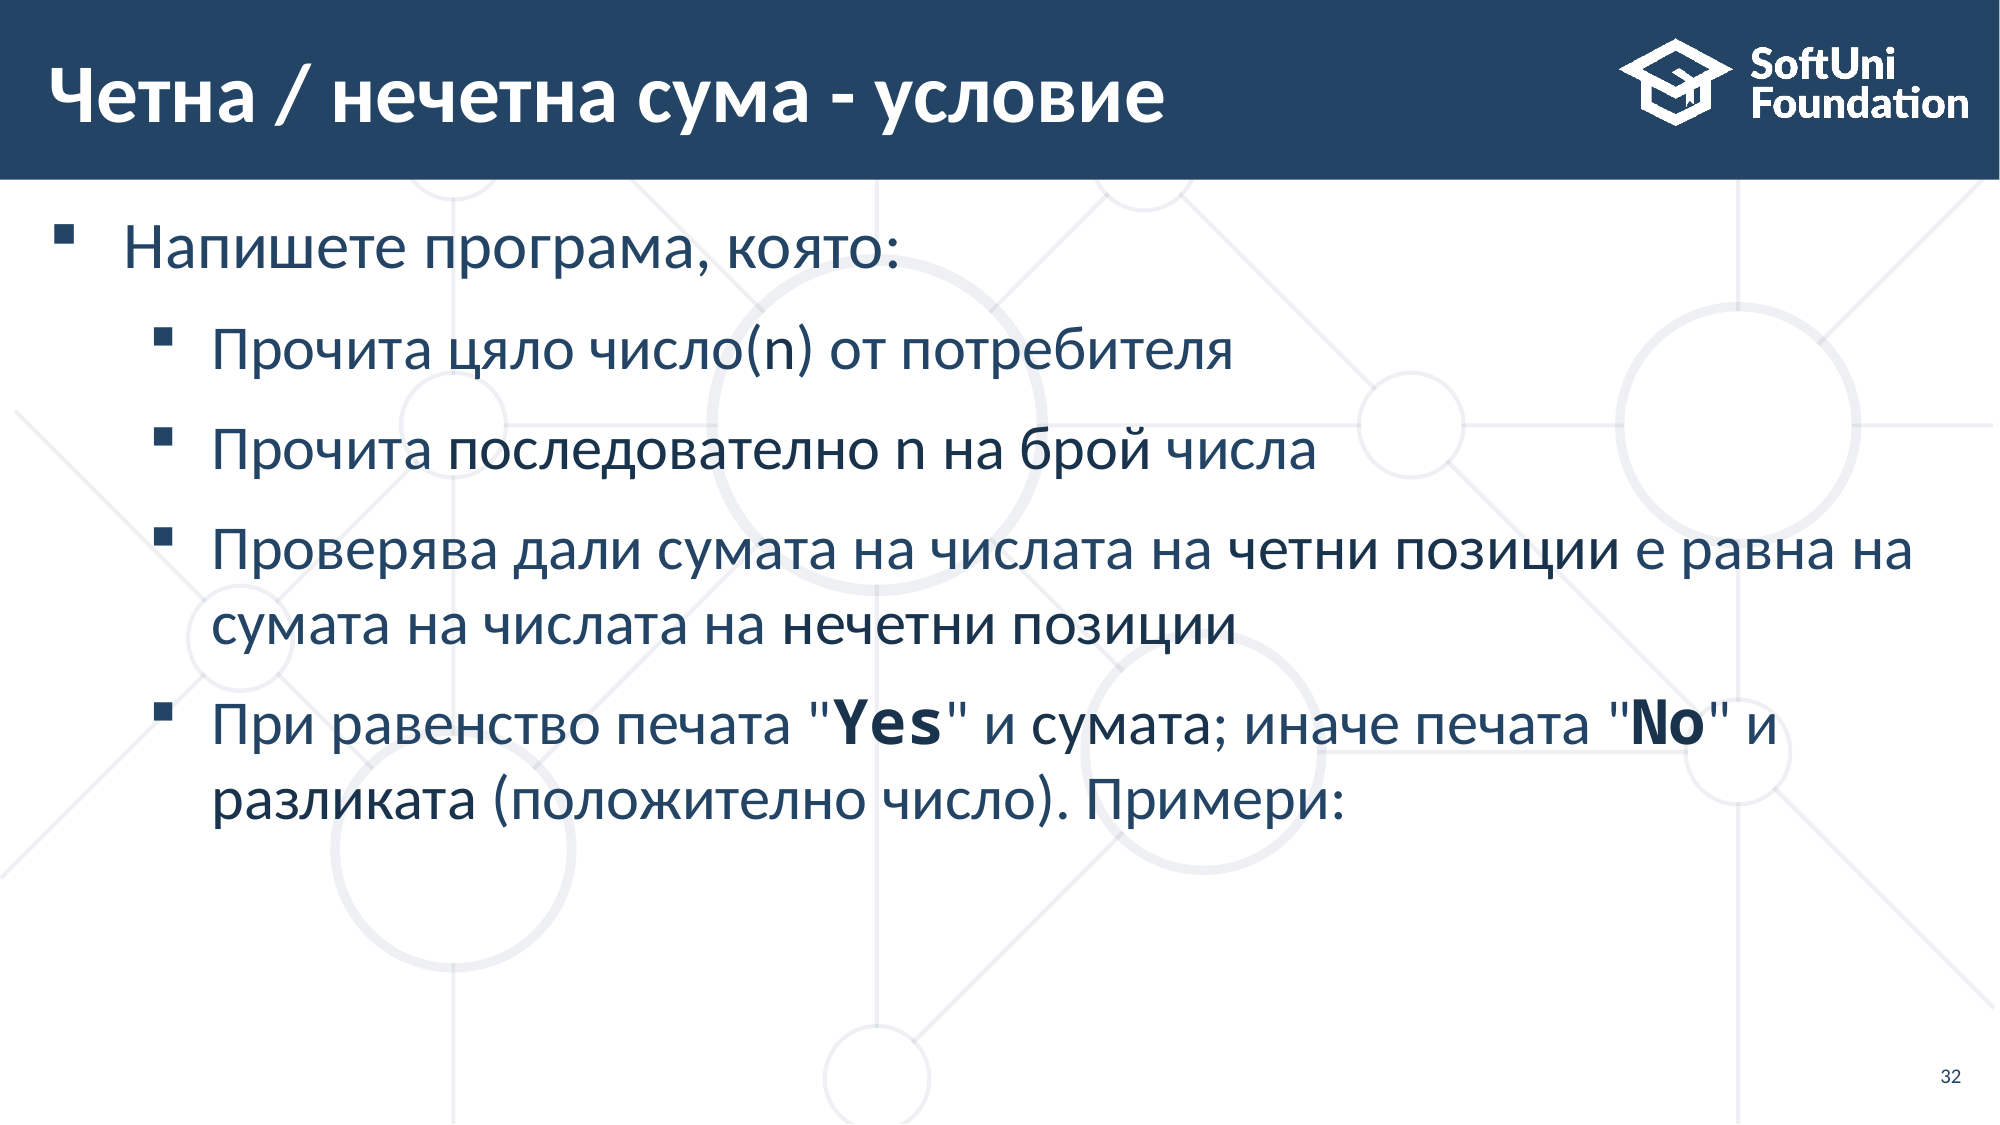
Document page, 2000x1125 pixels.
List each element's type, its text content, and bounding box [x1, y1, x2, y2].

title Четна / нечетна сума - условие [31, 16, 1591, 162]
slide_number 32 [1896, 1049, 1968, 1101]
list Напишете програма, която: Прочита цяло число(n) от потребителя Прочита последователно n на брой числа Проверява дали сумата на числата на четни позиции е равна на сумата на числата на нечетни позиции При равенство печата "Yes" и сумата; иначе печата "No" и разликата (положително число). Примери: [31, 196, 1970, 1050]
picture [1618, 38, 1968, 126]
